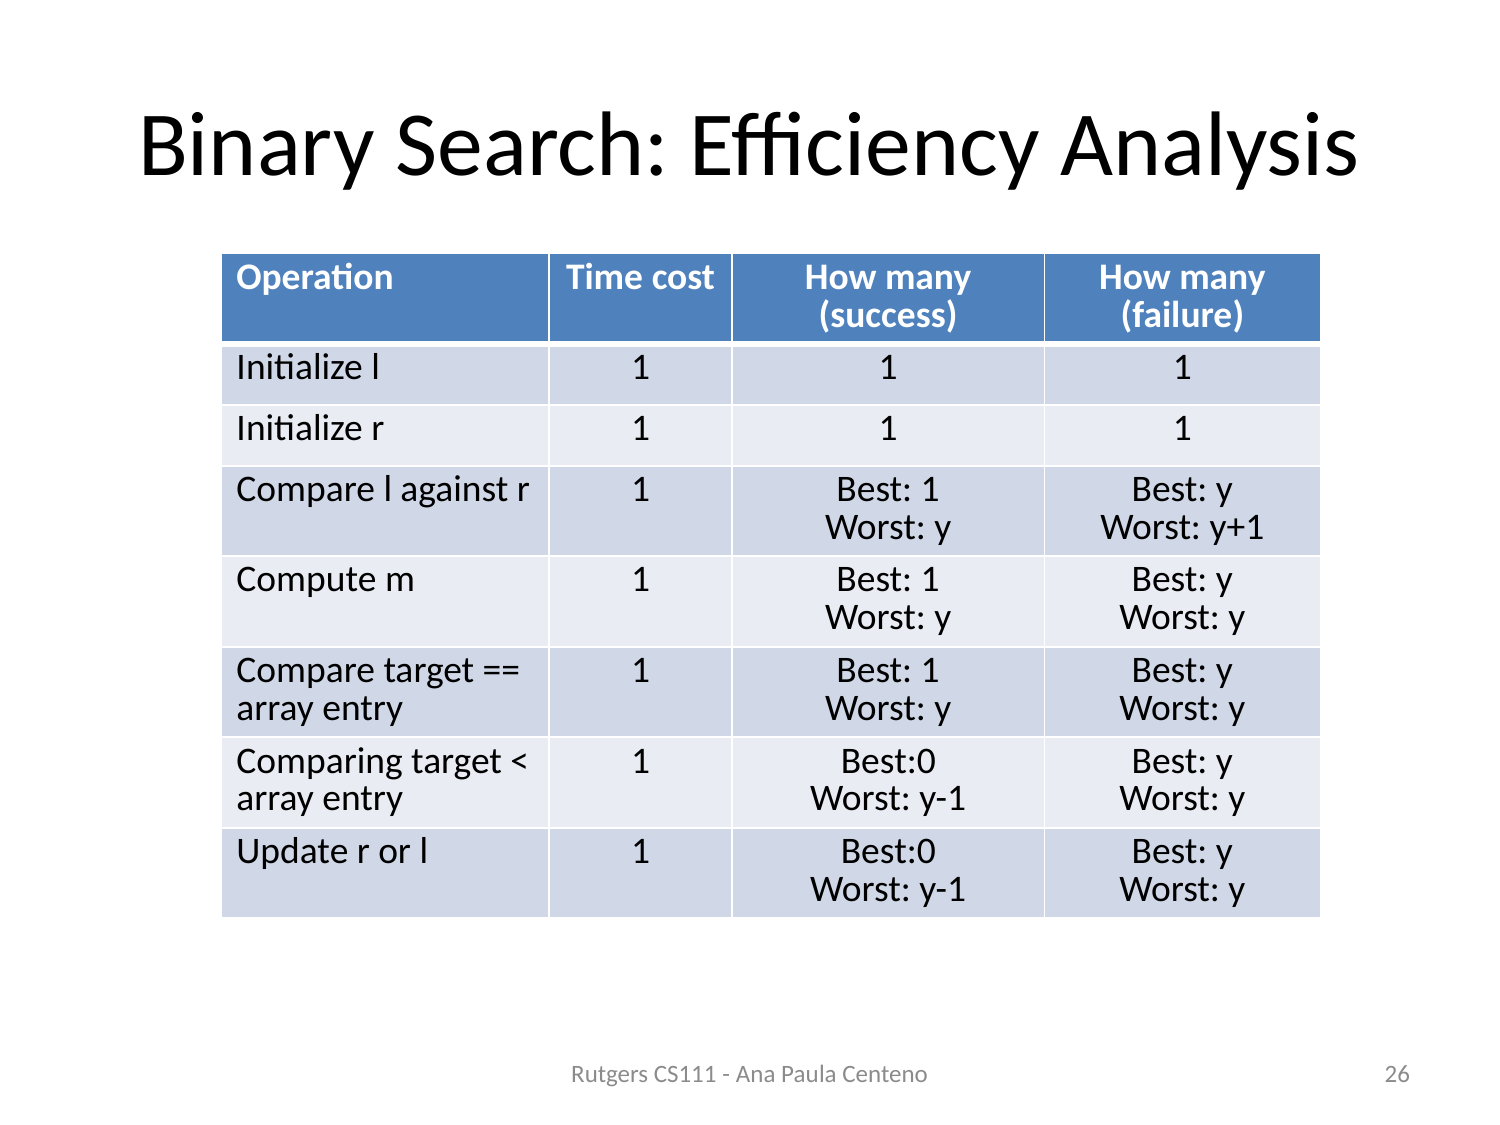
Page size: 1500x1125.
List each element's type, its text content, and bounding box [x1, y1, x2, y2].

table_cell Compare target == array entry [222, 648, 548, 736]
table_cell 1 [1045, 406, 1320, 465]
table_header How many (failure) [1045, 254, 1320, 341]
table_cell Initialize l [222, 347, 548, 404]
table_cell 1 [550, 467, 731, 555]
table_cell Update r or l [222, 829, 548, 917]
slide_number 26 [1074, 1042, 1425, 1103]
table_cell Best:0 Worst: y-1 [733, 829, 1044, 917]
table_cell 1 [550, 738, 731, 827]
table_cell 1 [550, 557, 731, 646]
table_cell Best: y Worst: y [1045, 557, 1320, 646]
table_cell Best:0 Worst: y-1 [733, 738, 1044, 827]
table_cell Best: y Worst: y [1045, 738, 1320, 827]
table_cell Compare l against r [222, 467, 548, 555]
table_cell 1 [1045, 347, 1320, 404]
table_cell 1 [550, 648, 731, 736]
table_header Time cost [550, 254, 731, 341]
table_cell 1 [733, 406, 1044, 465]
table_cell Best: y Worst: y [1045, 829, 1320, 917]
title Binary Search: Efficiency Analysis [75, 45, 1425, 233]
table_cell Best: y Worst: y+1 [1045, 467, 1320, 555]
table_cell Initialize r [222, 406, 548, 465]
table_header How many (success) [733, 254, 1044, 341]
table_header Operation [222, 254, 548, 341]
table_cell 1 [550, 347, 731, 404]
table_cell Comparing target < array entry [222, 738, 548, 827]
table_cell Best: y Worst: y [1045, 648, 1320, 736]
table_cell Best: 1 Worst: y [733, 467, 1044, 555]
table_cell Best: 1 Worst: y [733, 648, 1044, 736]
table_cell 1 [733, 347, 1044, 404]
table_cell Best: 1 Worst: y [733, 557, 1044, 646]
table_cell 1 [550, 406, 731, 465]
table_cell 1 [550, 829, 731, 917]
footer Rutgers CS111 - Ana Paula Centeno [512, 1042, 988, 1103]
table_cell Compute m [222, 557, 548, 646]
